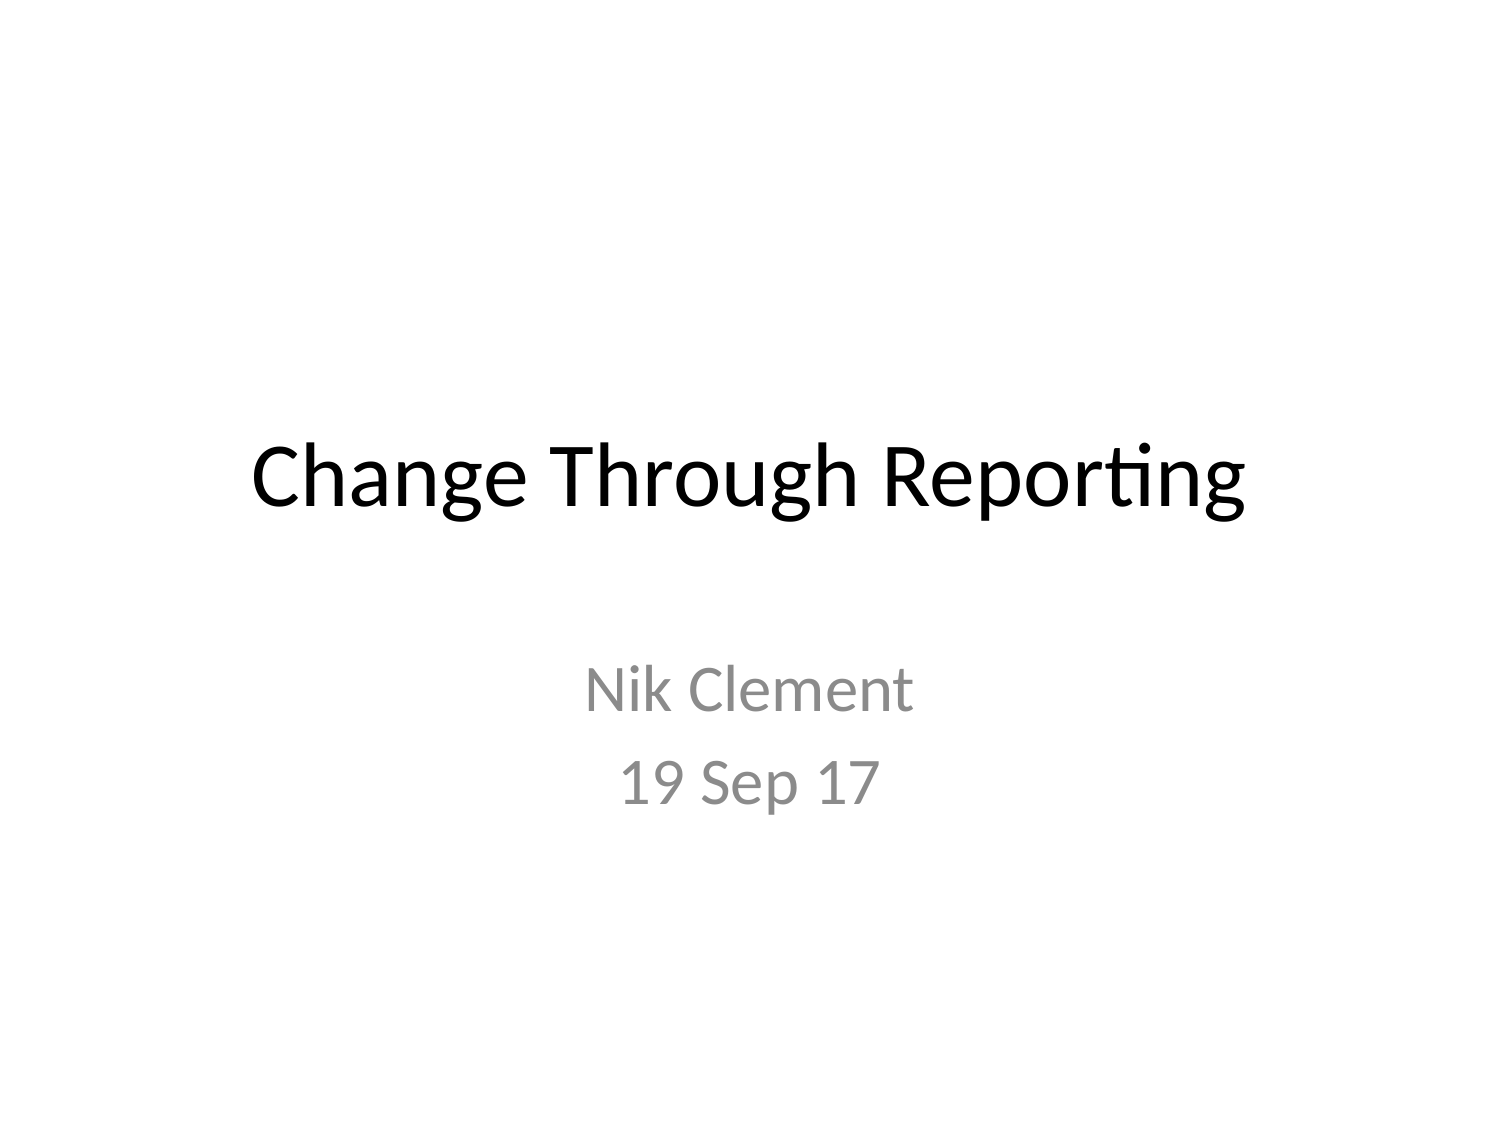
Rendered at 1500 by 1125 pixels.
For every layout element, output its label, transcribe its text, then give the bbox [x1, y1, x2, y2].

subtitle Nik Clement 19 Sep 17 [225, 637, 1275, 925]
title Change Through Reporting [112, 349, 1388, 591]
